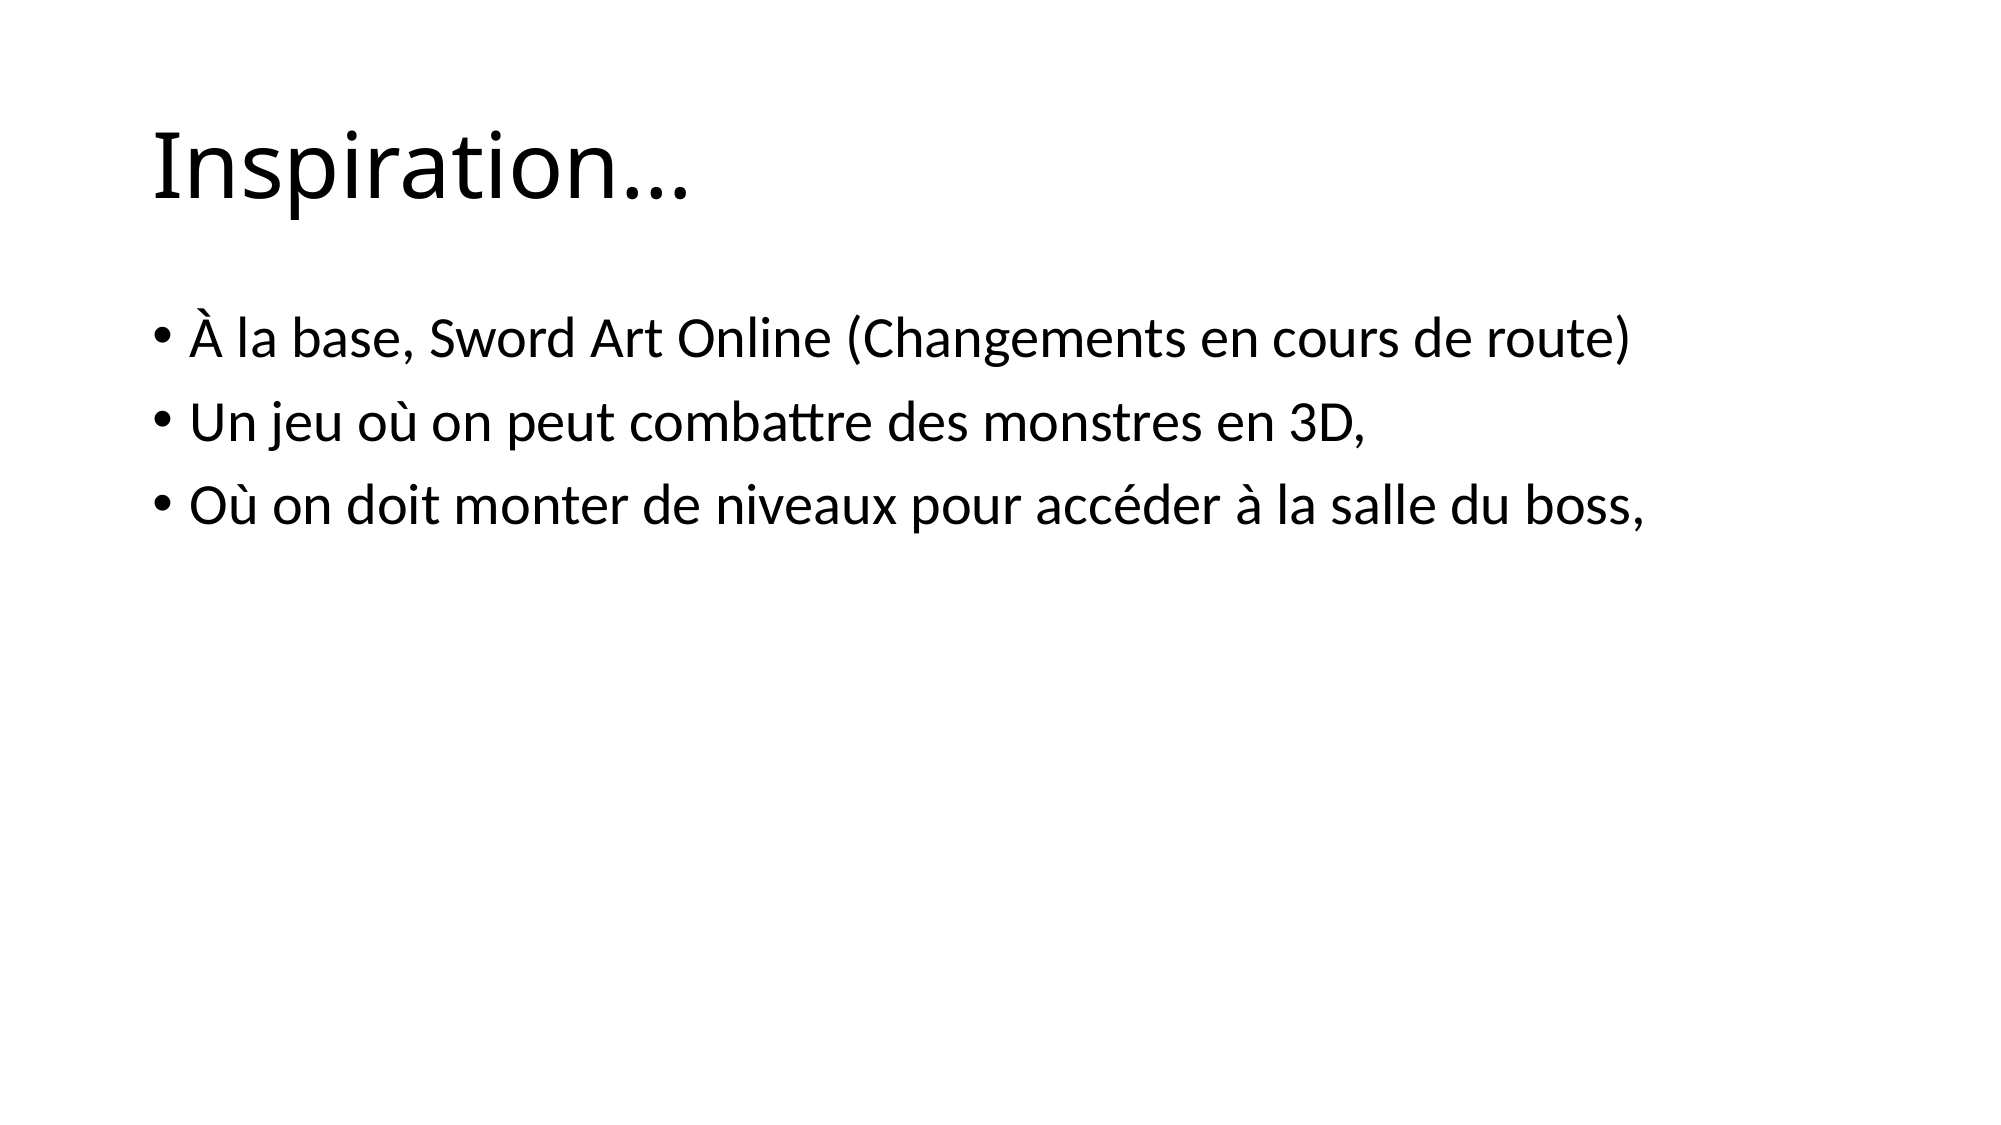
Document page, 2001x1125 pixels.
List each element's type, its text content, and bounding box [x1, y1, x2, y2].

title Inspiration… [137, 59, 1863, 278]
list À la base, Sword Art Online (Changements en cours de route) Un jeu où on peut combattre des monstres en 3D, Où on doit monter de niveaux pour accéder à la salle du boss, [137, 299, 1863, 1014]
